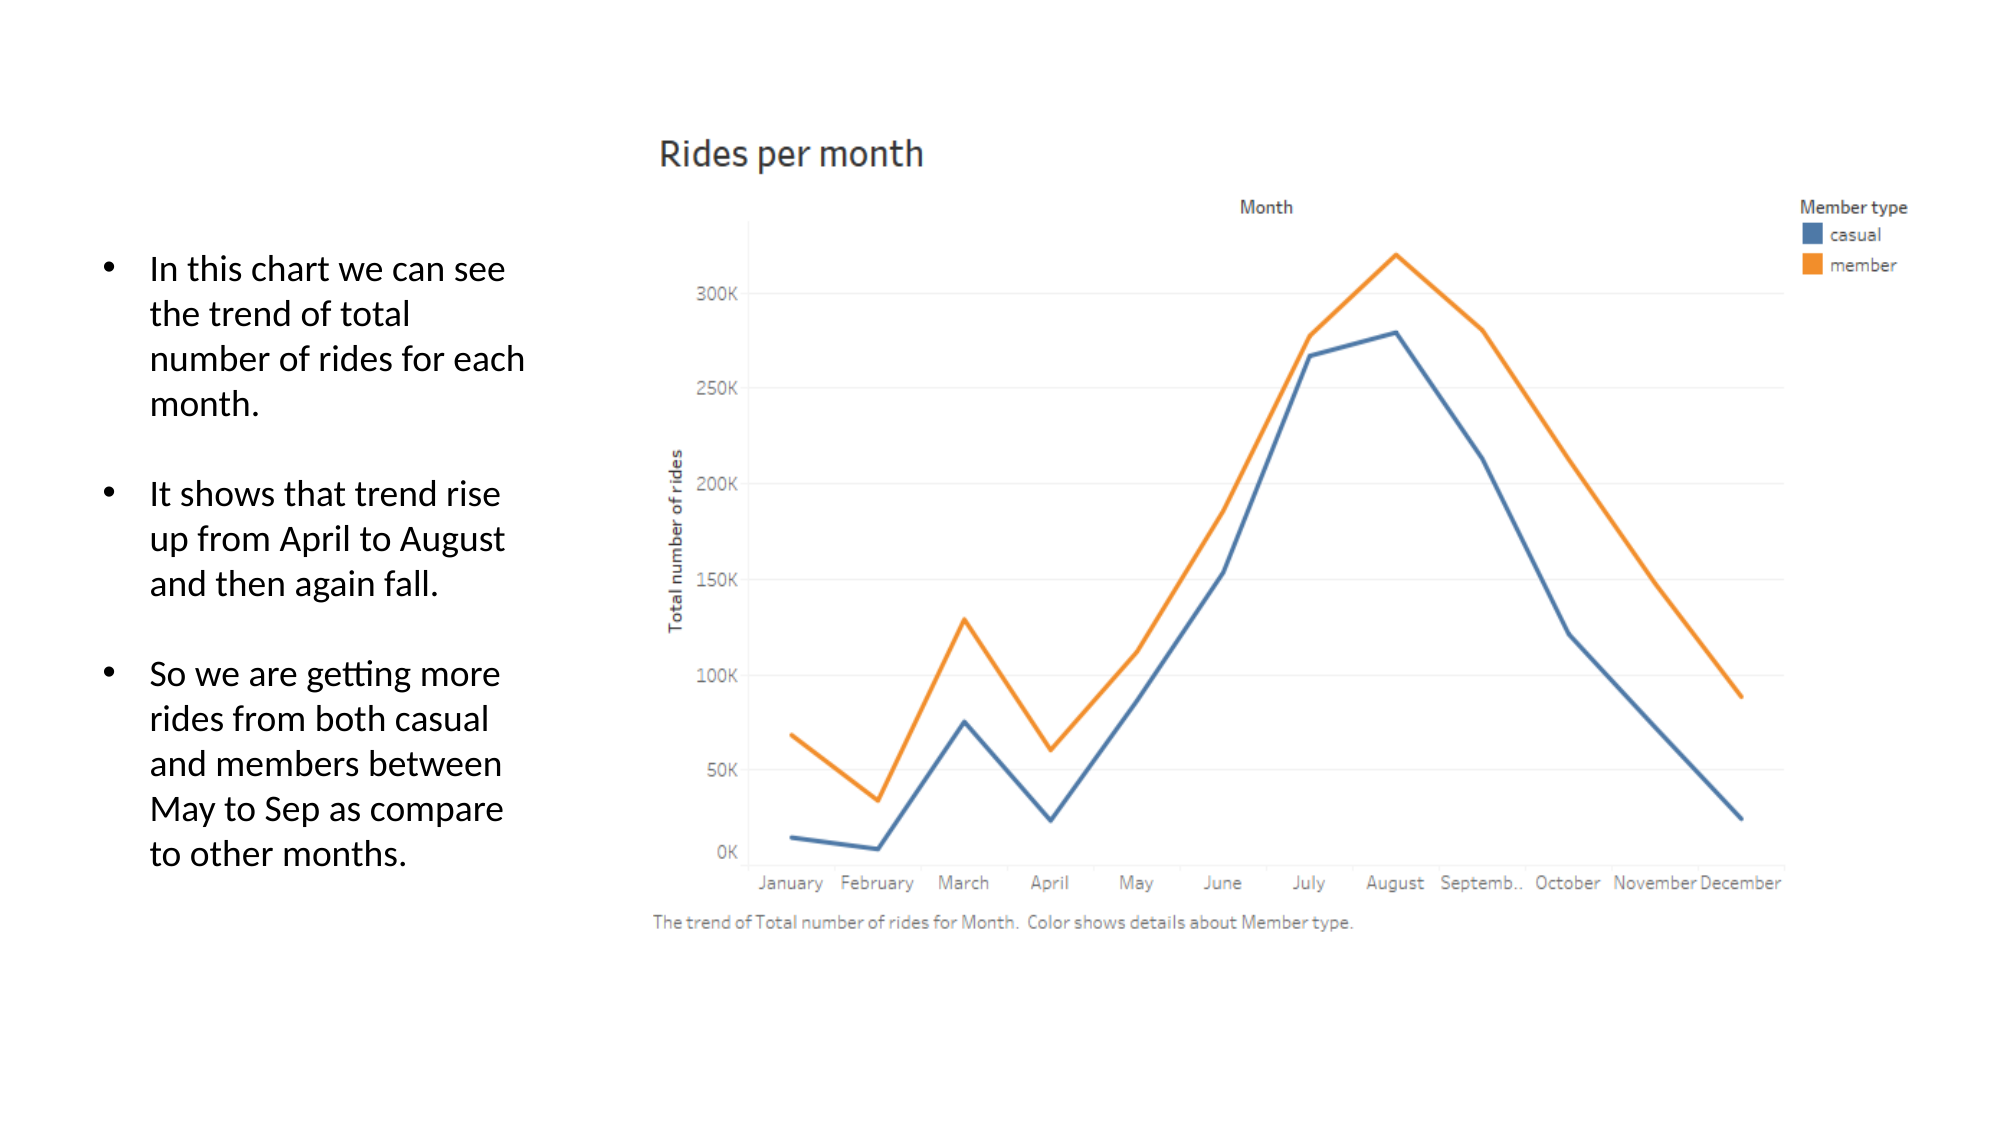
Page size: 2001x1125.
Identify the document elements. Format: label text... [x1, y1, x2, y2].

picture [653, 118, 2000, 935]
text_box In this chart we can see the trend of total number of rides for each month. It shows that trend rise up from April to August and then again fall. So we are getting more rides from both casual and members between May to Sep as compare to other months. [87, 236, 555, 882]
